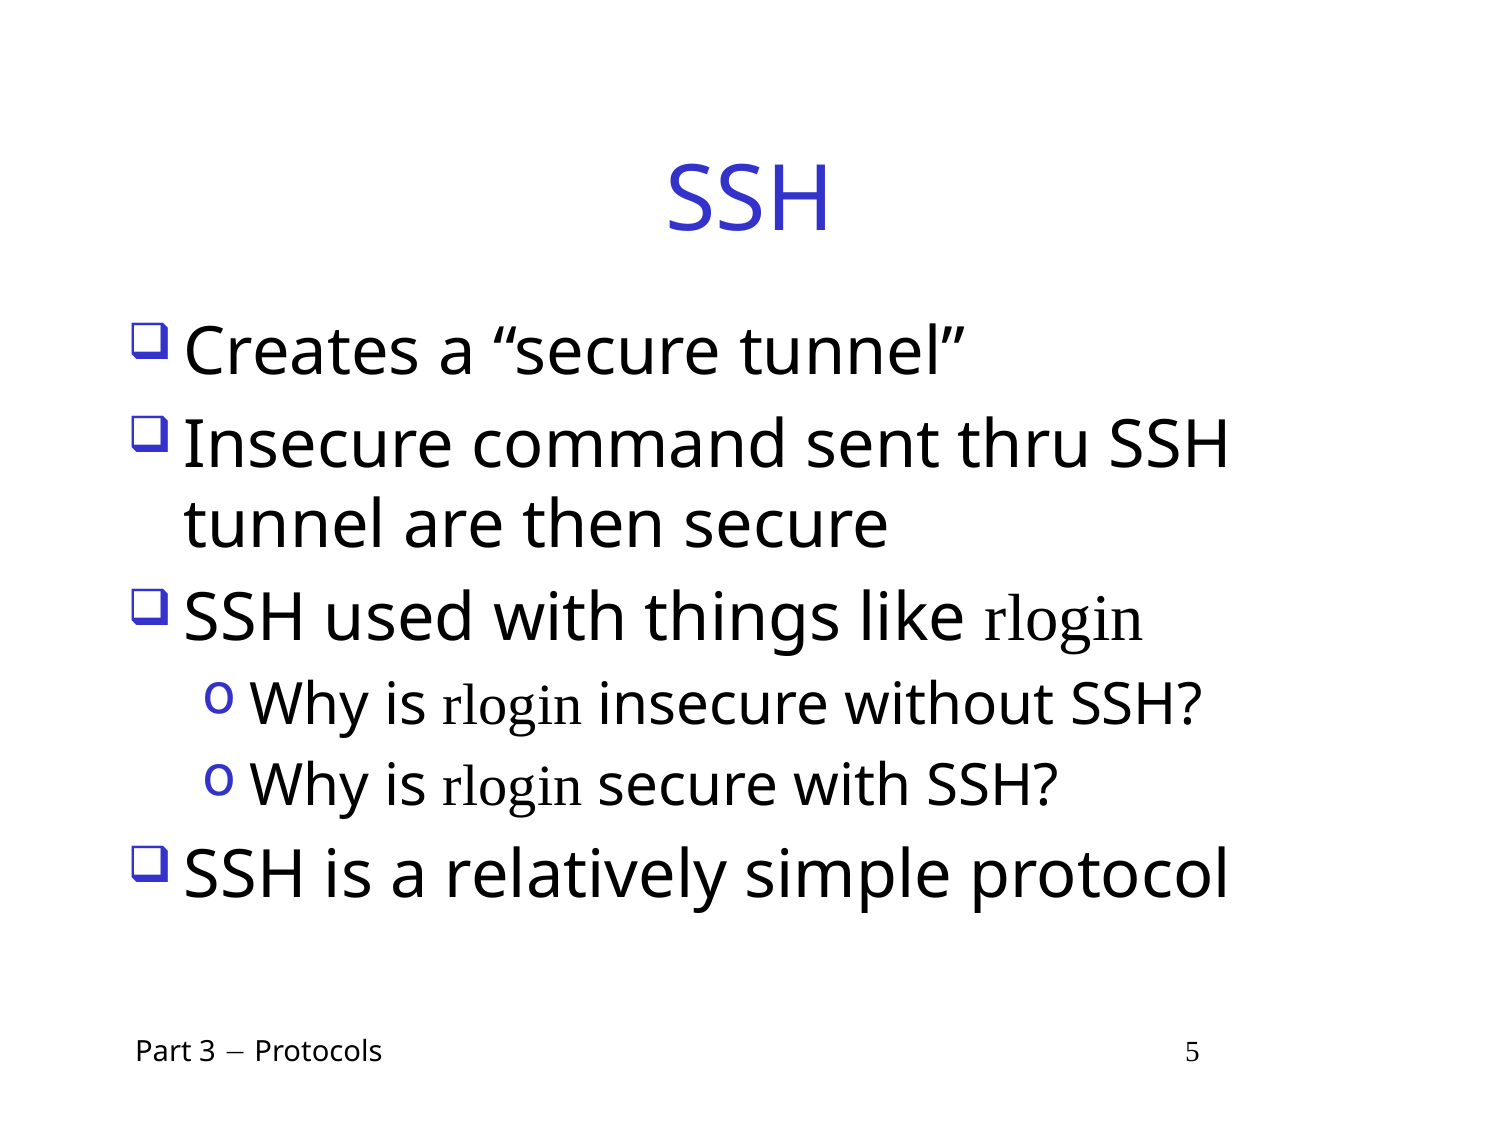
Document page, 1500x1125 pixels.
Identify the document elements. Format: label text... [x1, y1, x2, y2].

title SSH [112, 99, 1388, 288]
footer Part 3  Protocols 5 [112, 1024, 1401, 1101]
list Creates a “secure tunnel” Insecure command sent thru SSH tunnel are then secure SSH used with things like rlogin Why is rlogin insecure without SSH? Why is rlogin secure with SSH? SSH is a relatively simple protocol [112, 299, 1388, 976]
